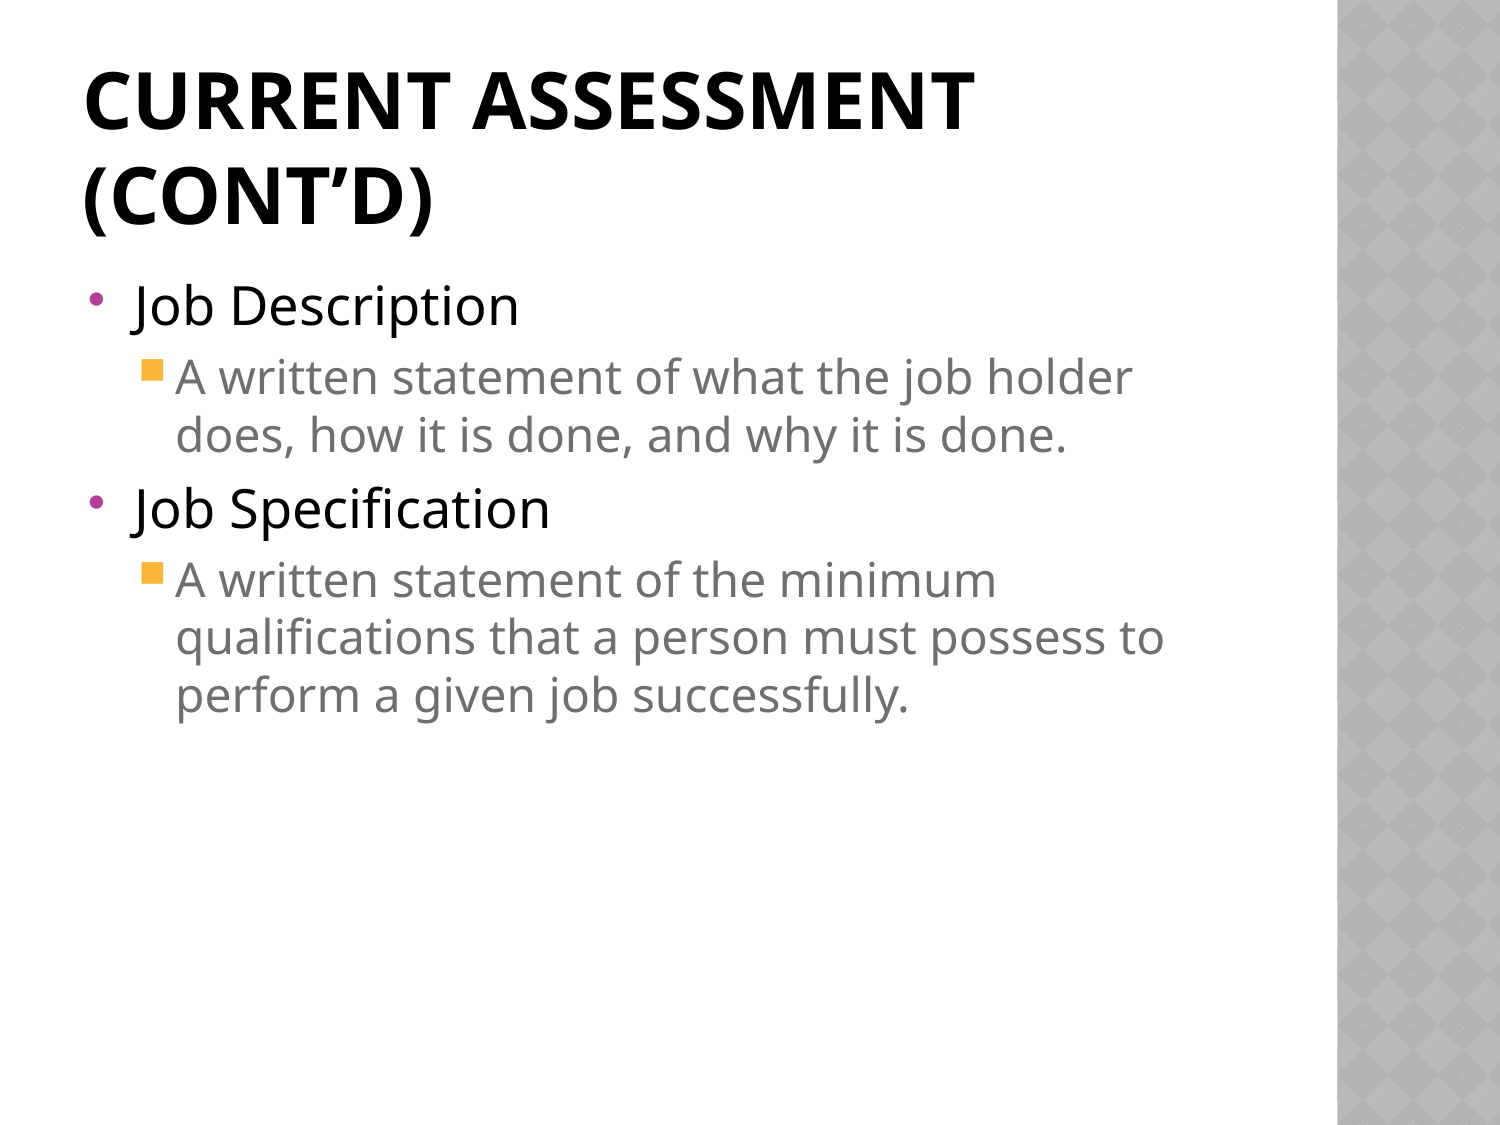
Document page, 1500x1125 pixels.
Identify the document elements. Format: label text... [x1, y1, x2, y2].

list Job Description A written statement of what the job holder does, how it is done, and why it is done. Job Specification A written statement of the minimum qualifications that a person must possess to perform a given job successfully. [75, 264, 1263, 1059]
title Current Assessment (cont’d) [75, 52, 1263, 240]
